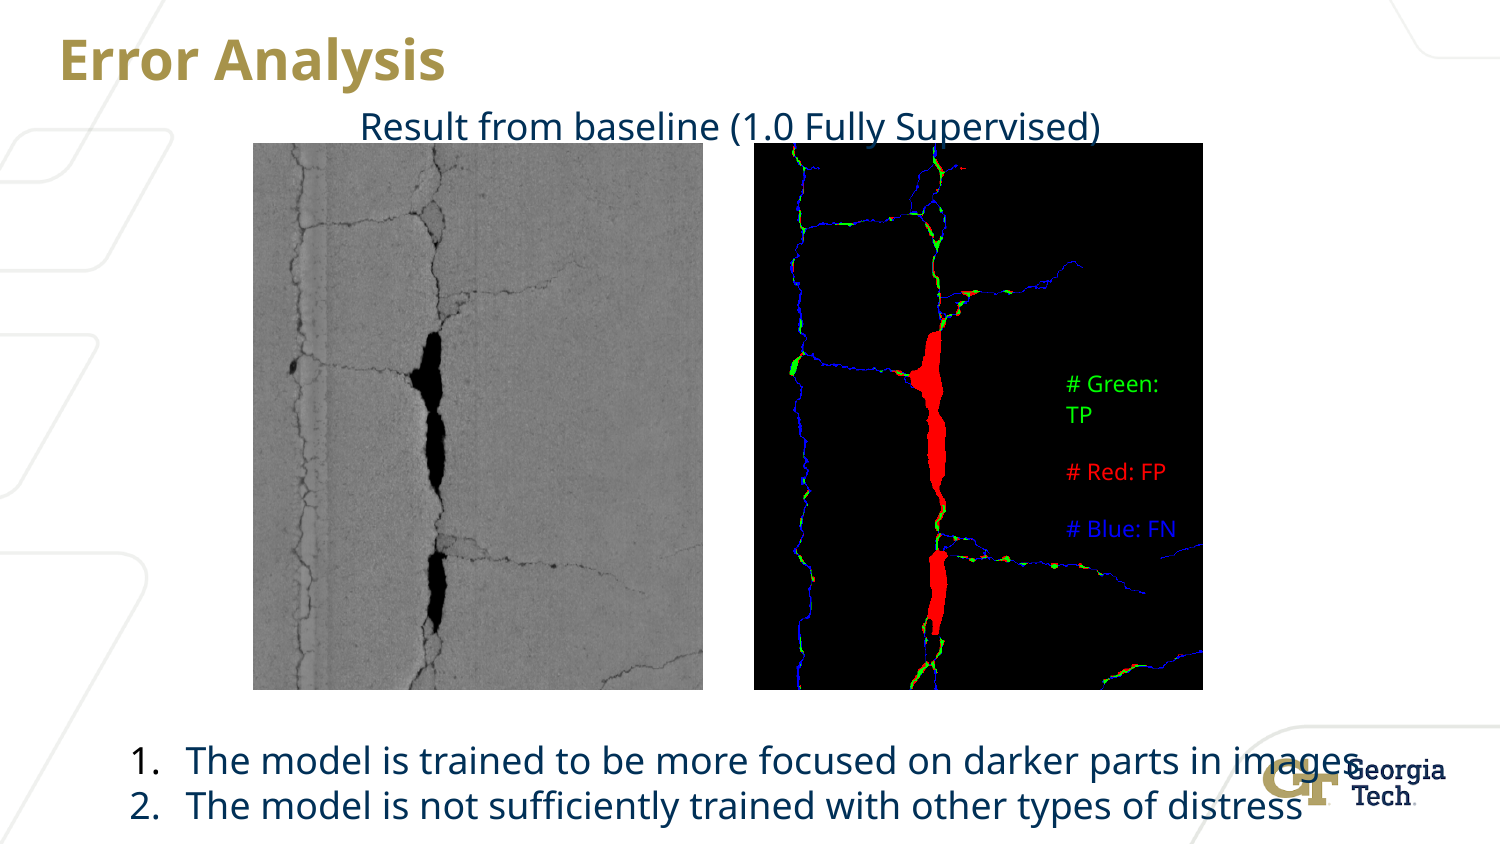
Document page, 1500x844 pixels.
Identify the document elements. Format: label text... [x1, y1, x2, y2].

text_box Result from baseline (1.0 Fully Supervised) [344, 95, 1136, 156]
picture [0, 0, 1500, 844]
title Error Analysis [46, 0, 1454, 125]
text_box The model is trained to be more focused on darker parts in images The model is not sufficiently trained with other types of distress [95, 722, 1500, 843]
